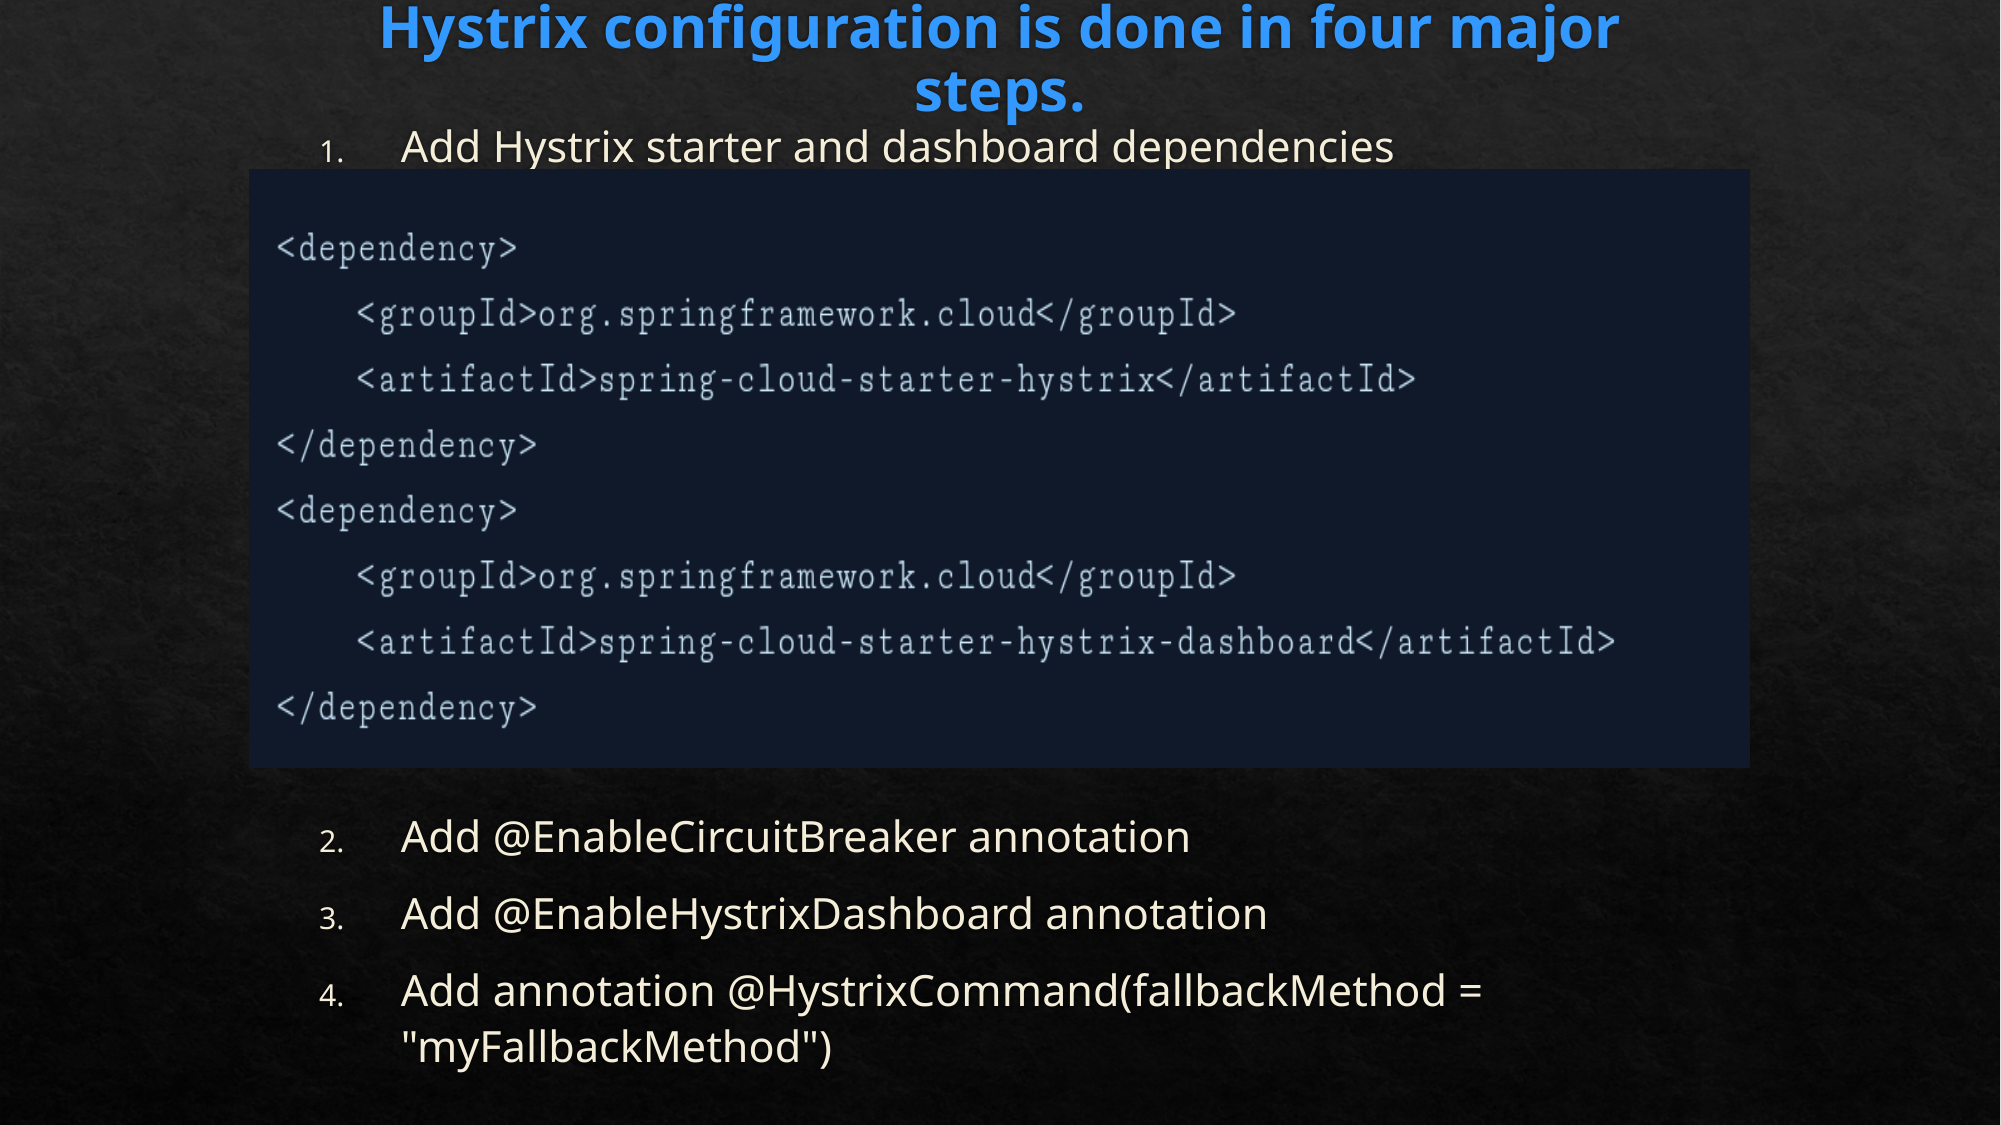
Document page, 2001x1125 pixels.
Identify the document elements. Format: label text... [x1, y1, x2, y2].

picture [249, 169, 1751, 768]
list Add Hystrix starter and dashboard dependencies Add @EnableCircuitBreaker annotation Add @EnableHystrixDashboard annotation Add annotation @HystrixCommand(fallbackMethod = "myFallbackMethod") [304, 106, 1696, 165]
list Add Hystrix starter and dashboard dependencies Add @EnableCircuitBreaker annotation Add @EnableHystrixDashboard annotation Add annotation @HystrixCommand(fallbackMethod = "myFallbackMethod") [304, 779, 1696, 1082]
title Hystrix configuration is done in four major steps. [353, 0, 1647, 102]
